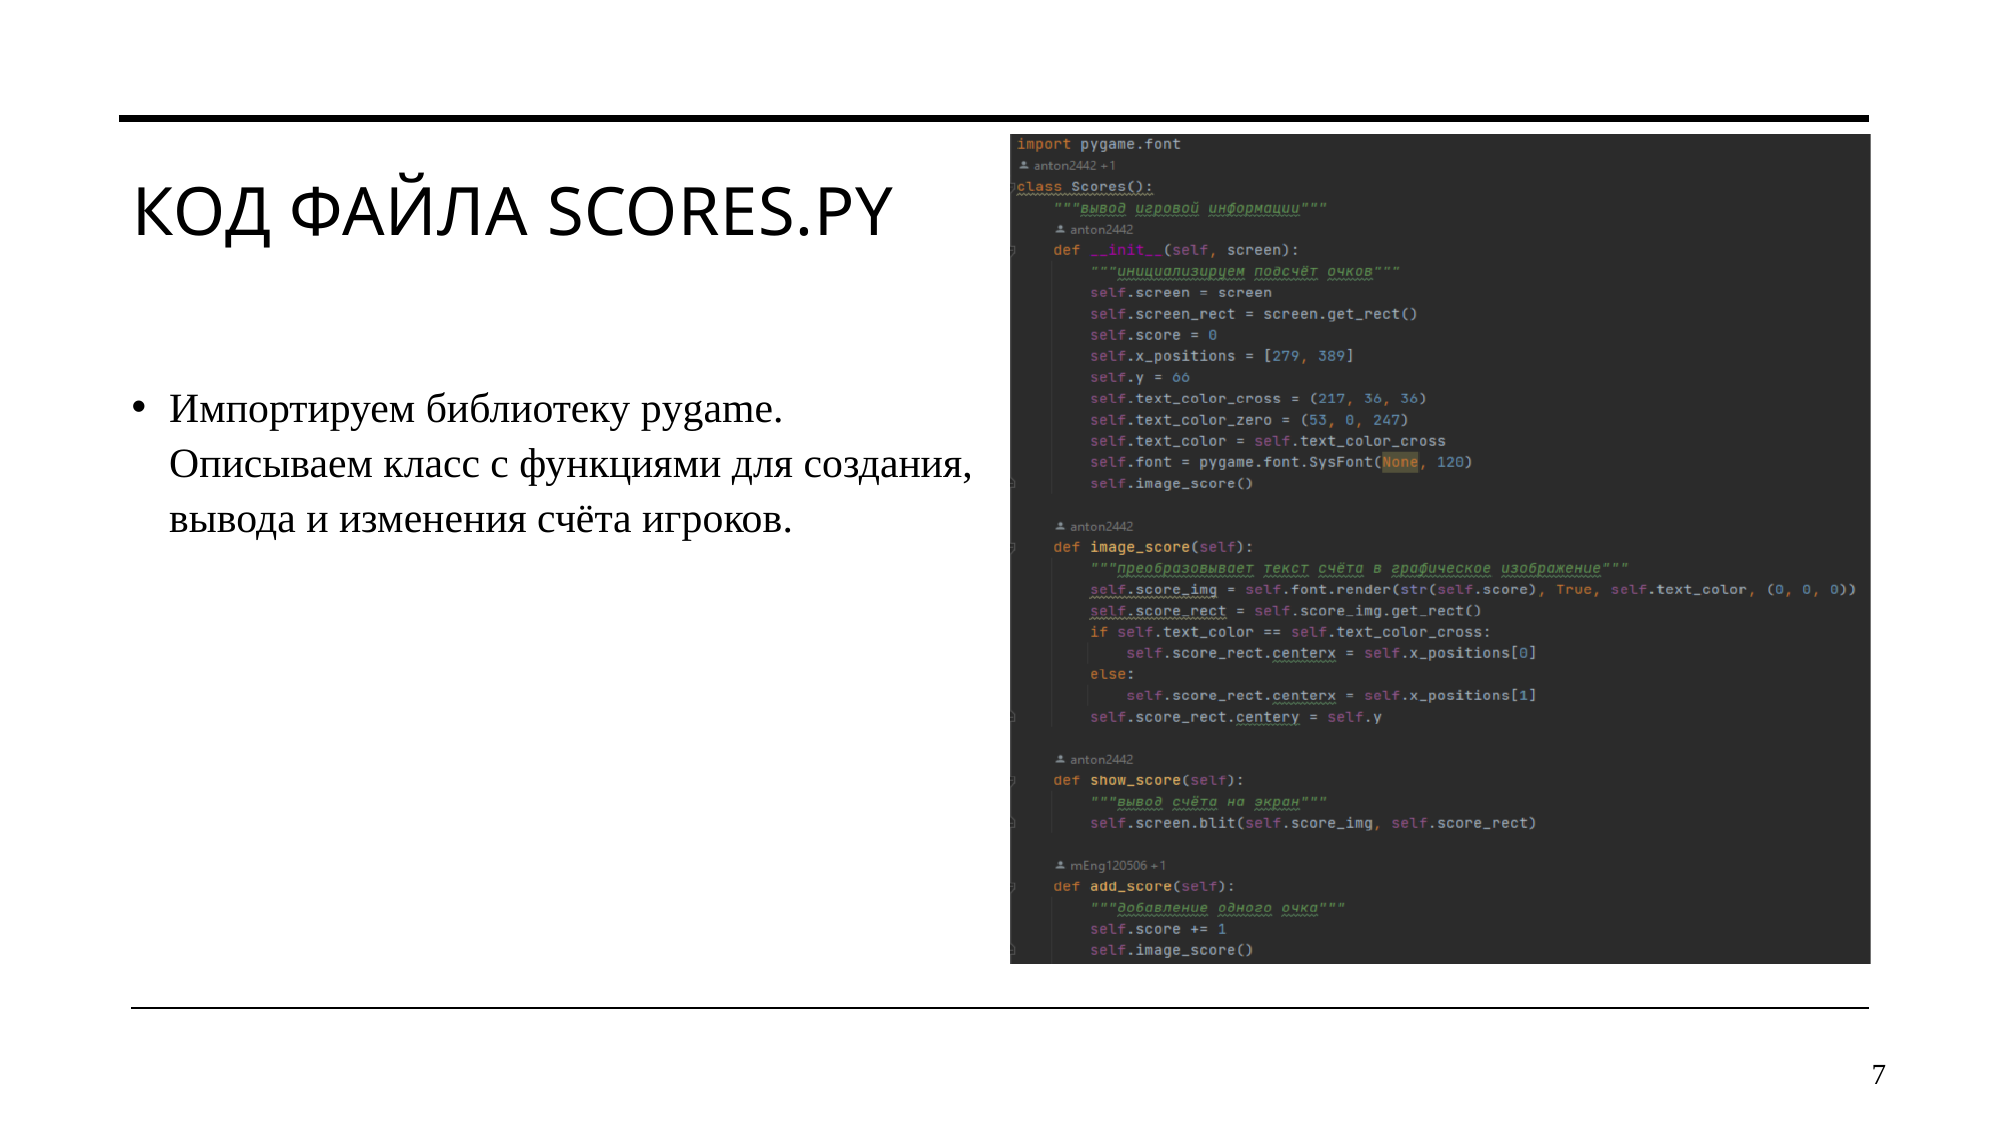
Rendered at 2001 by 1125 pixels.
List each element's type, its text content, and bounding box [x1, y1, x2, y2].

list Импортируем библиотеку pygame. Описываем класс с функциями для создания, вывода и изменения счёта игроков. [116, 368, 1011, 991]
slide_number 7 [1791, 1042, 1902, 1103]
picture [1009, 134, 1871, 964]
title Код файла scores.py [117, 161, 1009, 358]
